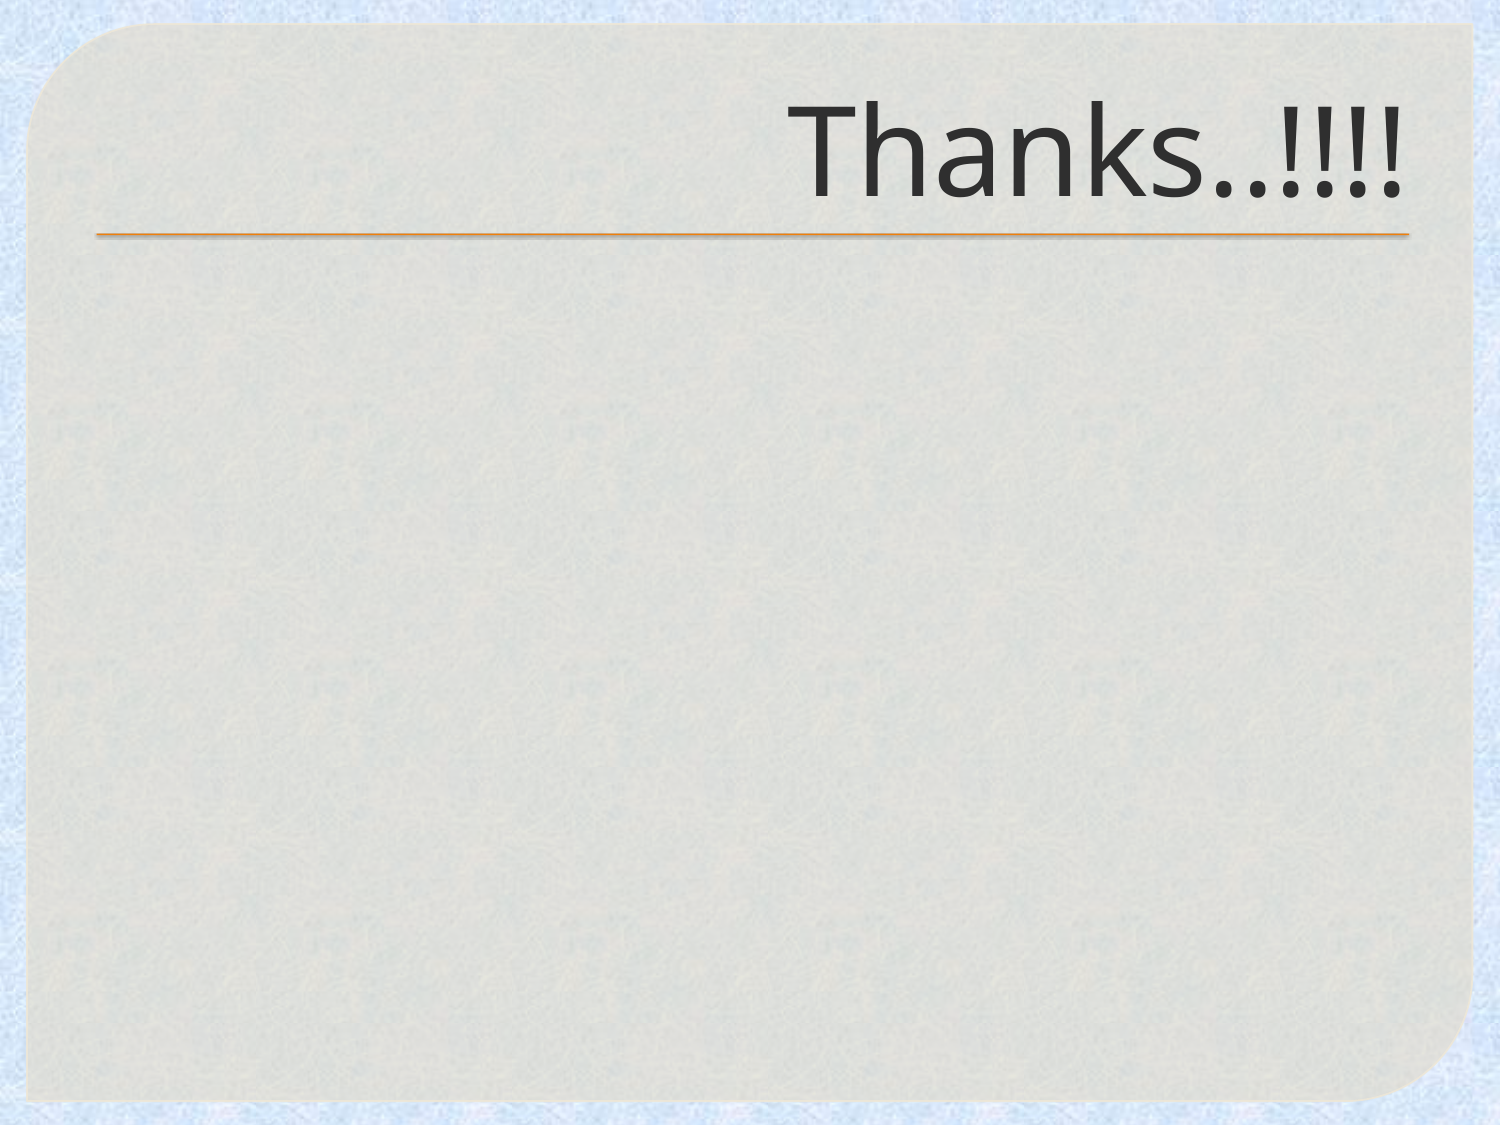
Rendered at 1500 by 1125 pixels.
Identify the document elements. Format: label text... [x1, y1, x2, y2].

picture [0, 0, 1500, 1125]
title Thanks..!!!! [75, 41, 1425, 230]
